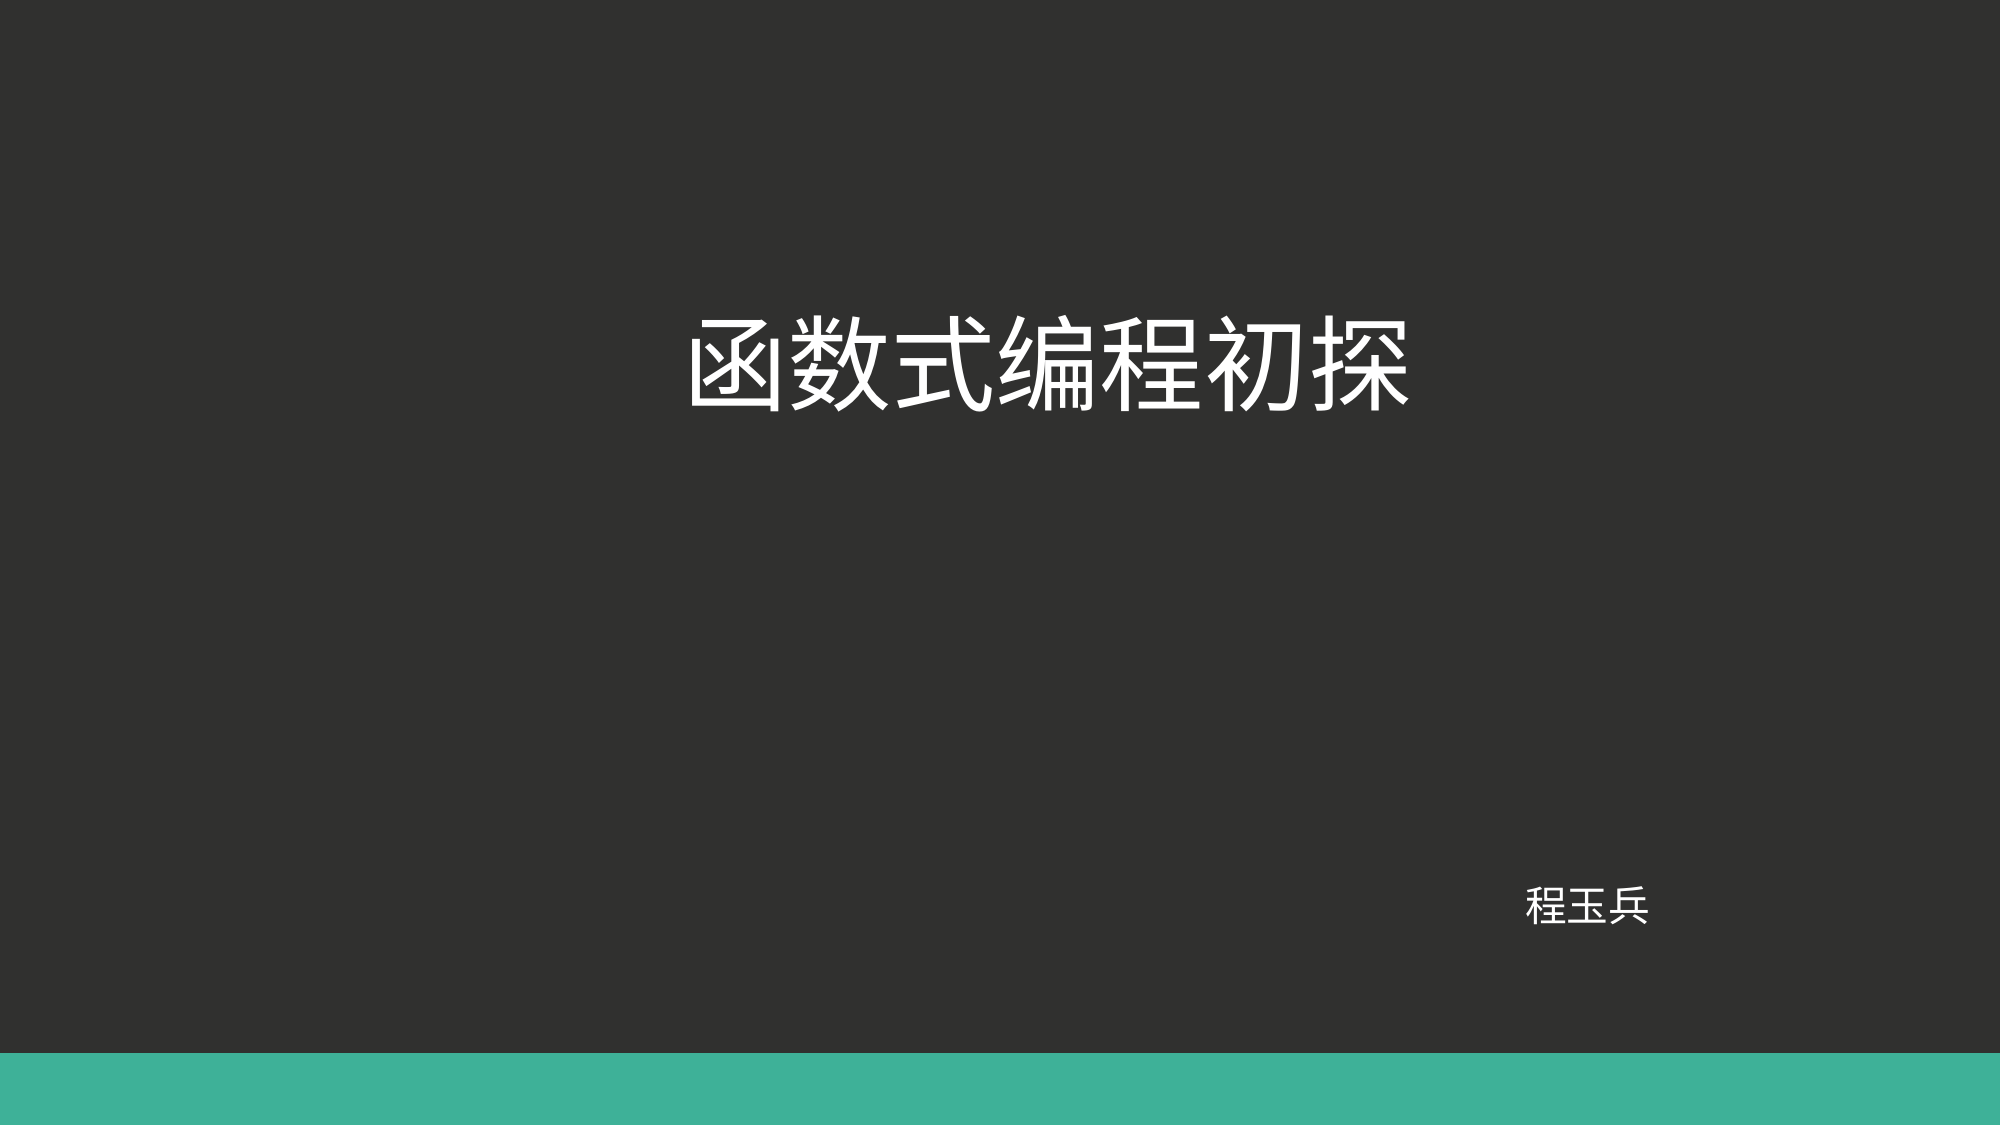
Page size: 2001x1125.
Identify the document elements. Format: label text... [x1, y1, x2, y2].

text_box 程玉兵 [1517, 872, 1669, 938]
text_box 函数式编程初探 [320, 292, 1775, 432]
text_box [0, 1053, 2000, 1125]
